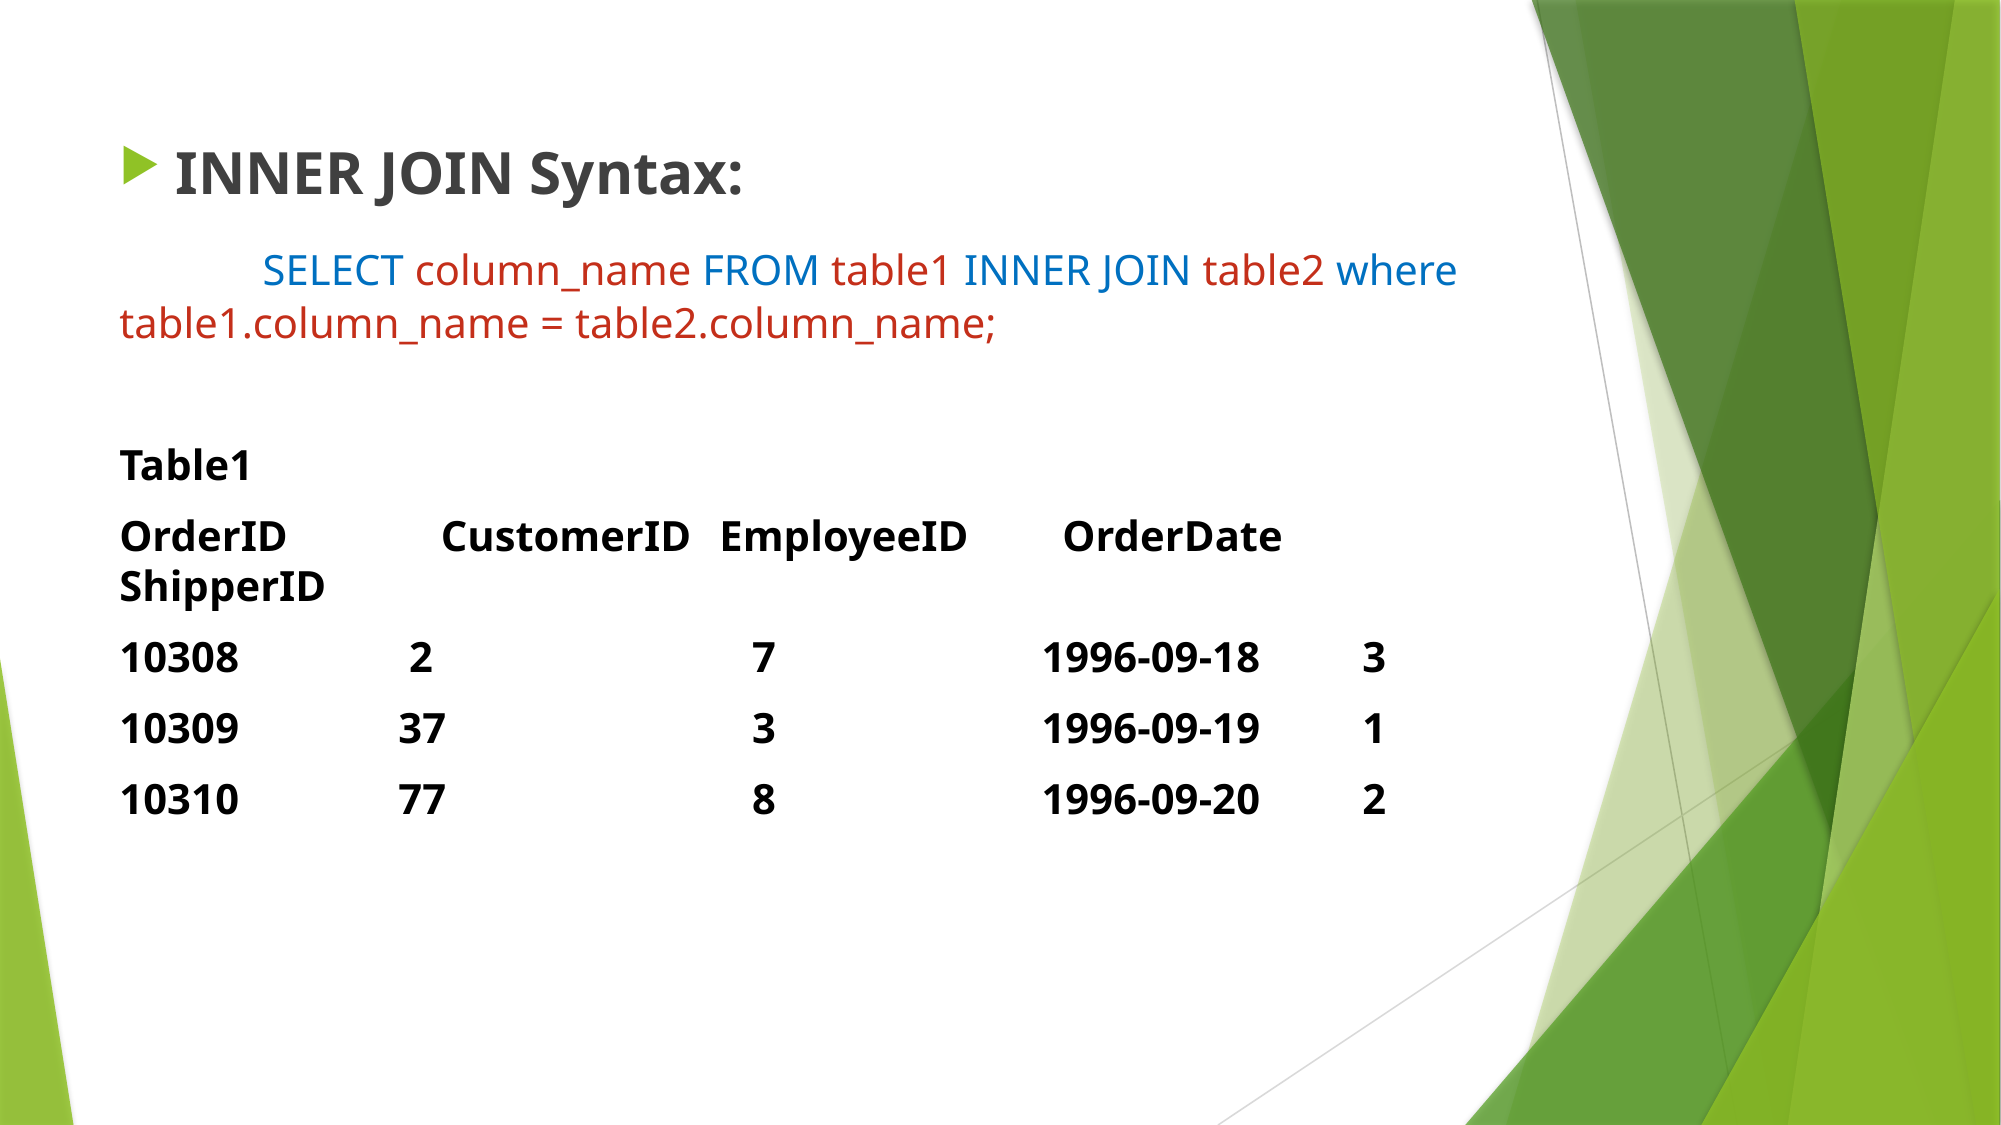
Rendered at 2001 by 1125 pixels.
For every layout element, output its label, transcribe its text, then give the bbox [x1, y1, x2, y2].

list INNER JOIN Syntax: SELECT column_name FROM table1 INNER JOIN table2 where table1.column_name = table2.column_name; Table1 OrderID CustomerID EmployeeID OrderDate ShipperID 10308 2 7 1996-09-18 3 10309 37 3 1996-09-19 1 10310 77 8 1996-09-20 2 [104, 129, 1522, 996]
